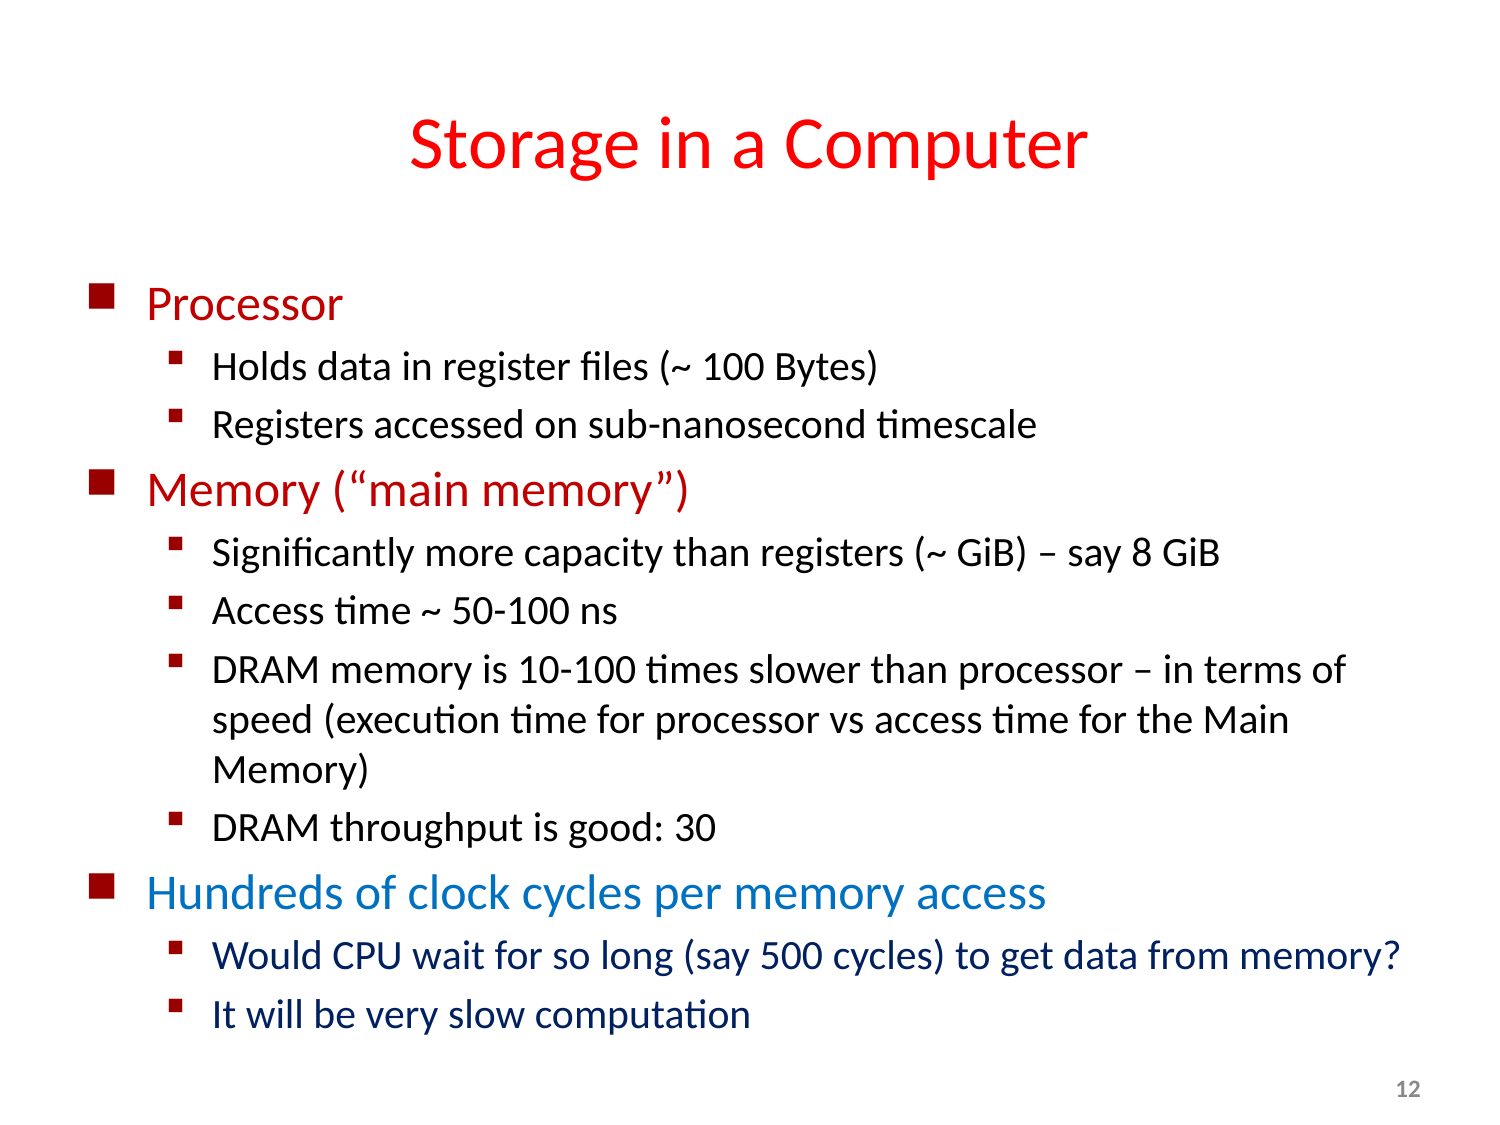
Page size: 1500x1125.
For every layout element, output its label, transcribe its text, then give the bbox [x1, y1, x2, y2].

title Storage in a Computer [75, 45, 1425, 233]
list Processor Holds data in register files (~ 100 Bytes) Registers accessed on sub-nanosecond timescale Memory (“main memory”) Significantly more capacity than registers (~ GiB) – say 8 GiB Access time ~ 50-100 ns DRAM memory is 10-100 times slower than processor – in terms of speed (execution time for processor vs access time for the Main Memory) DRAM throughput is good: 30 Hundreds of clock cycles per memory access Would CPU wait for so long (say 500 cycles) to get data from memory? It will be very slow computation [75, 262, 1425, 1043]
